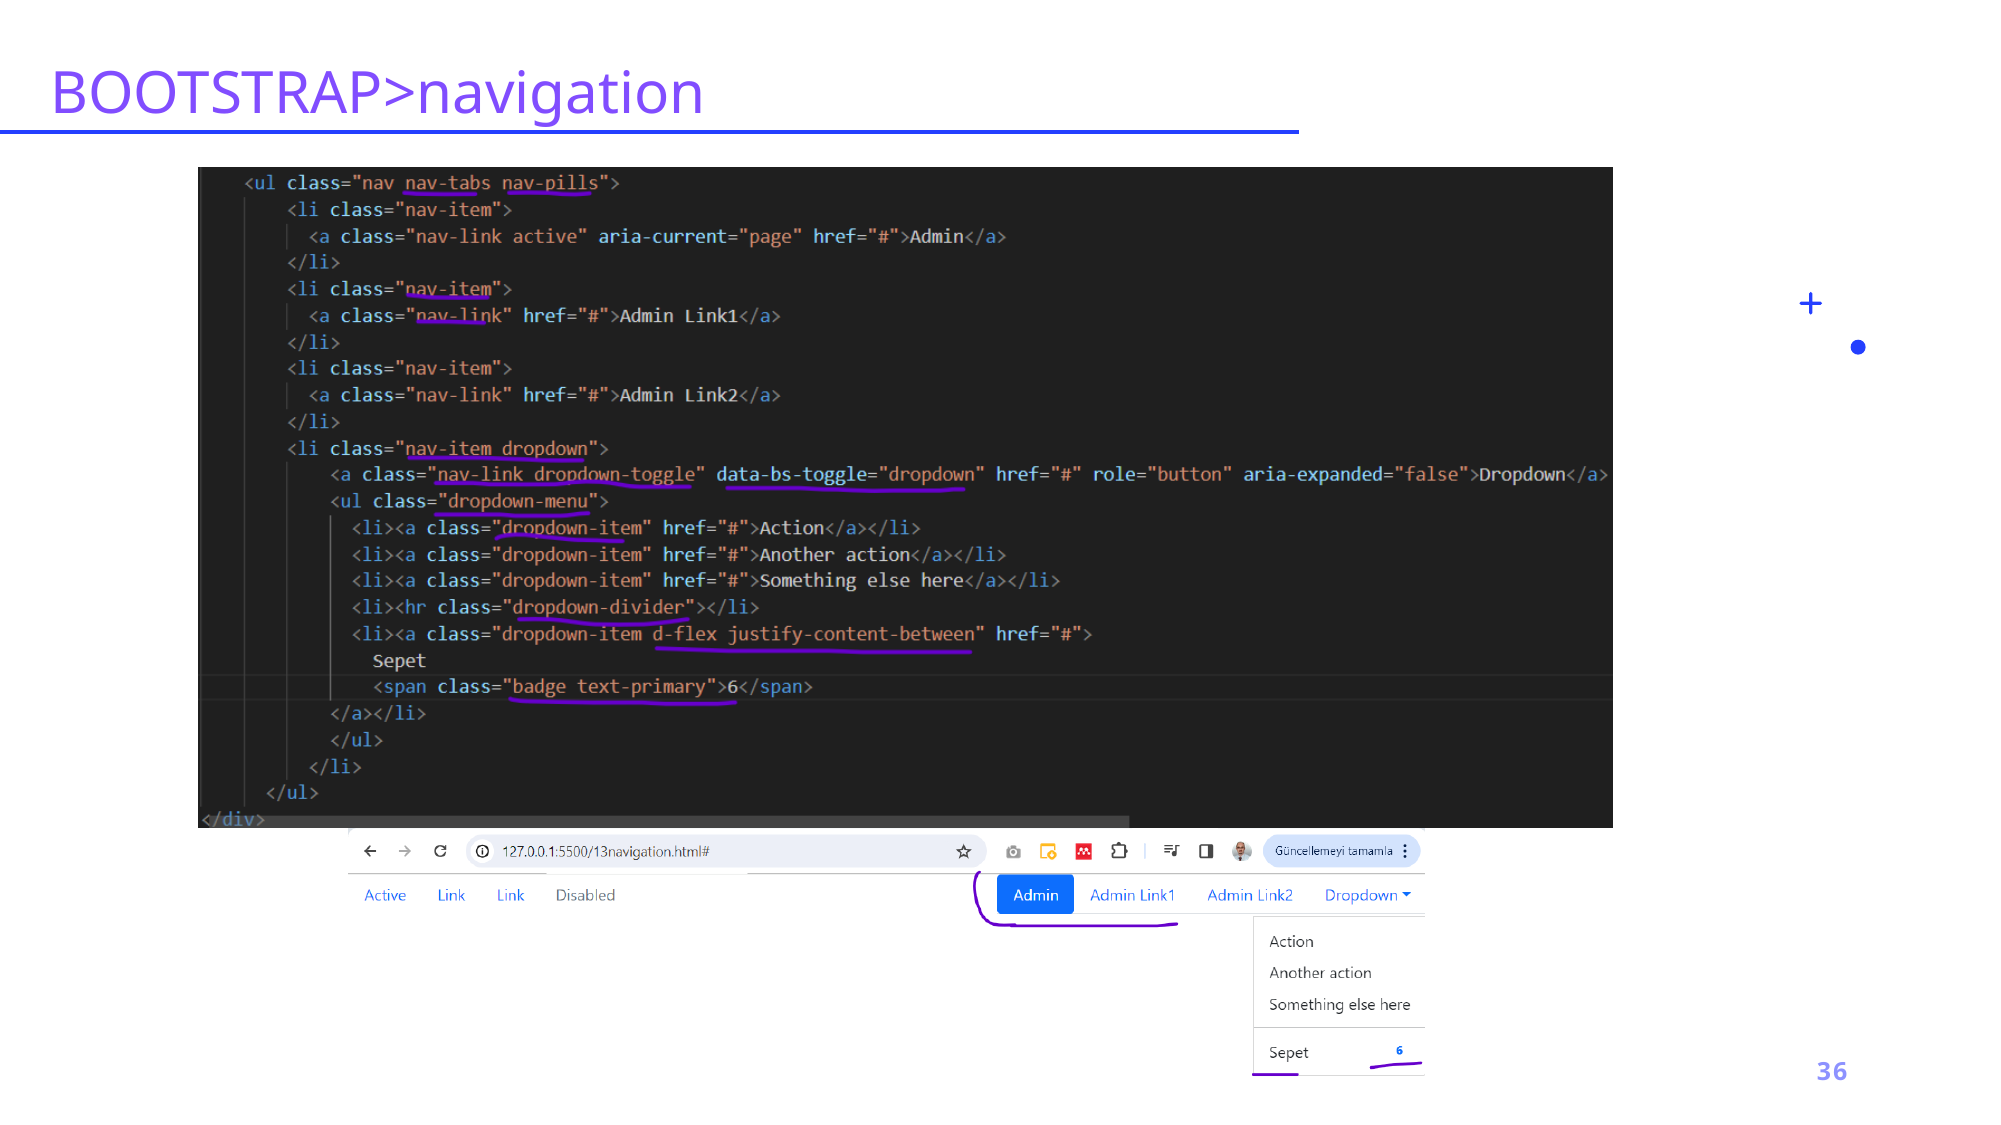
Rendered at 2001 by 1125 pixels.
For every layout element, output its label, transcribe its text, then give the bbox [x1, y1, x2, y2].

picture [198, 167, 1613, 1088]
slide_number 36 [1412, 1042, 1863, 1103]
title BOOTSTRAP>navigation [35, 39, 1791, 134]
